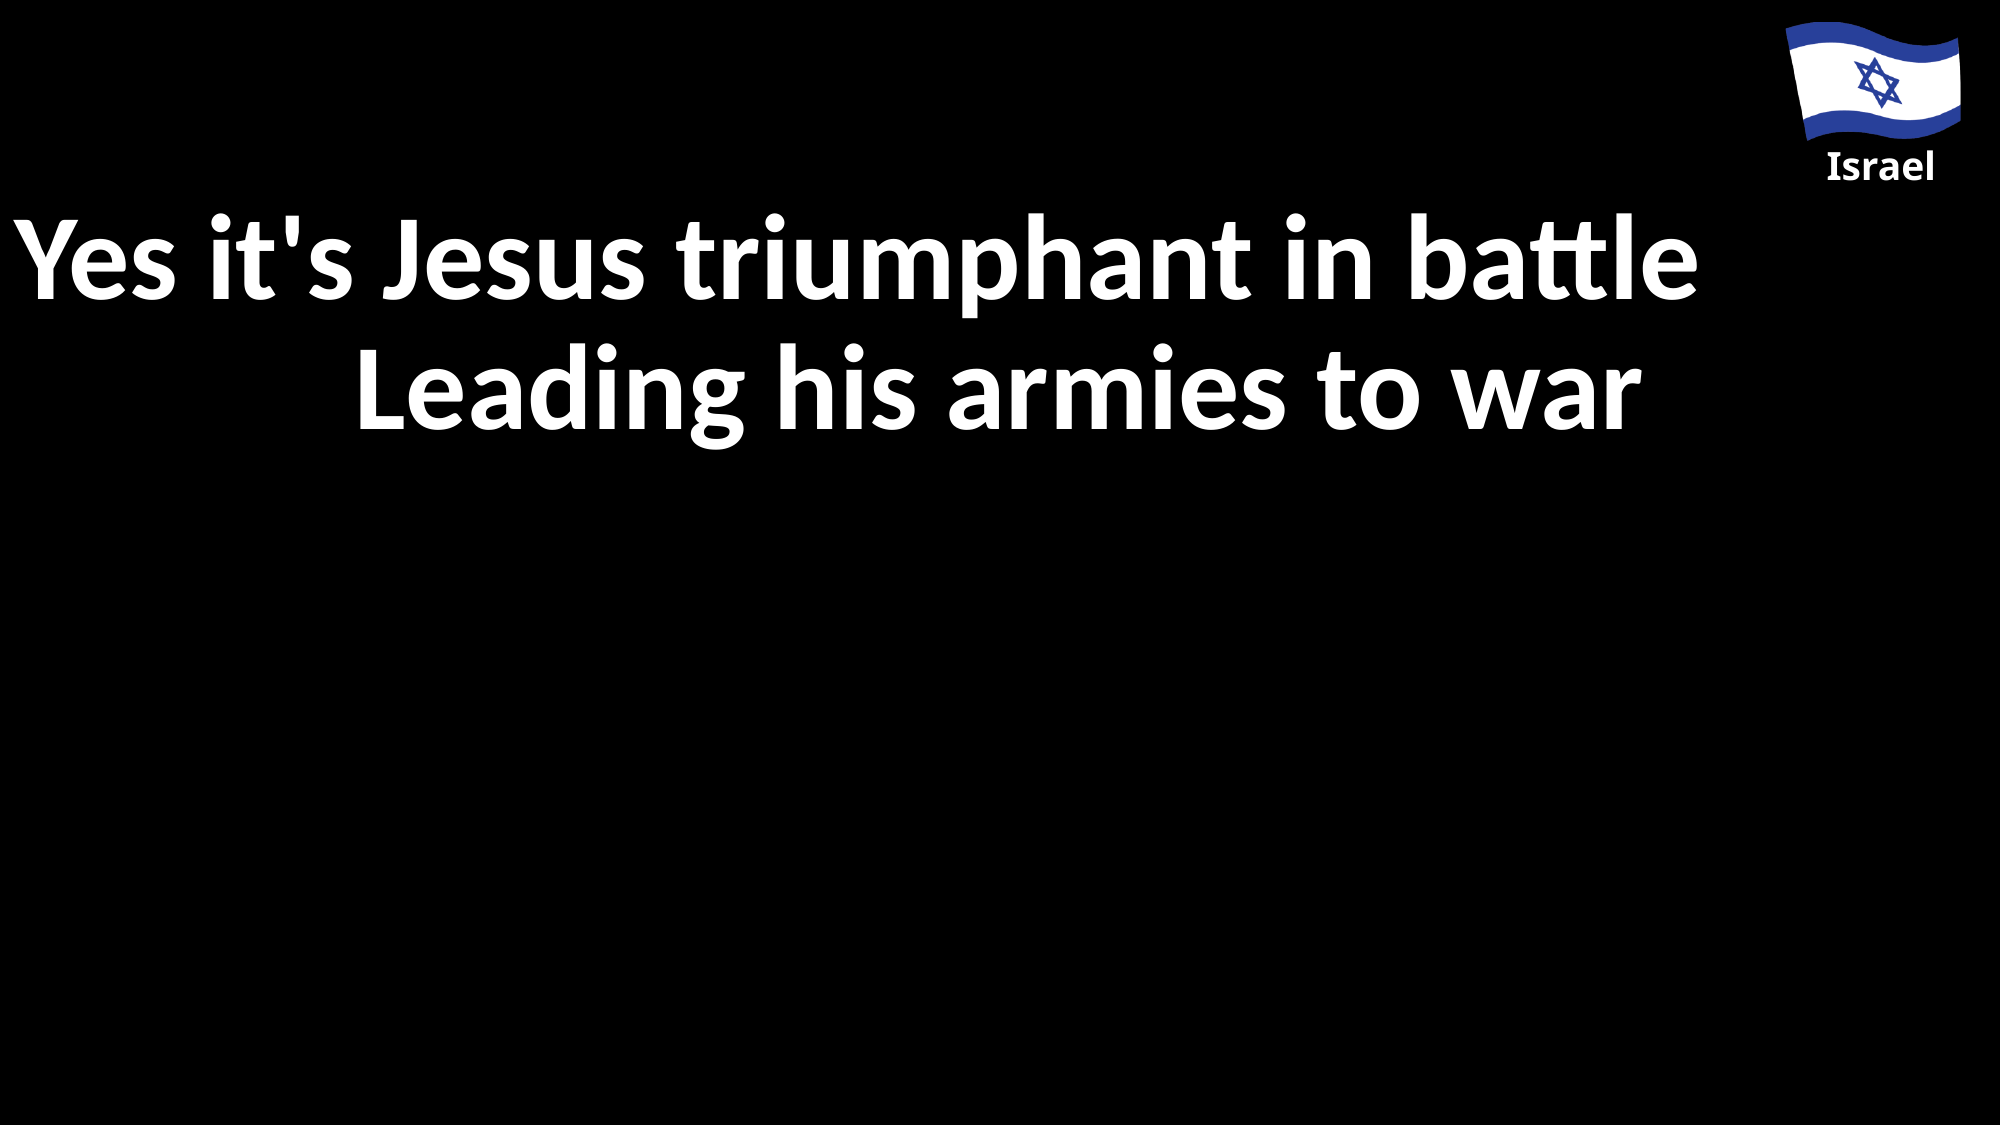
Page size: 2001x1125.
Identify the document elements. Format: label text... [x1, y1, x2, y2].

list Yes it's Jesus triumphant in battle Leading his armies to war [0, 109, 2000, 464]
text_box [1785, 21, 1961, 197]
